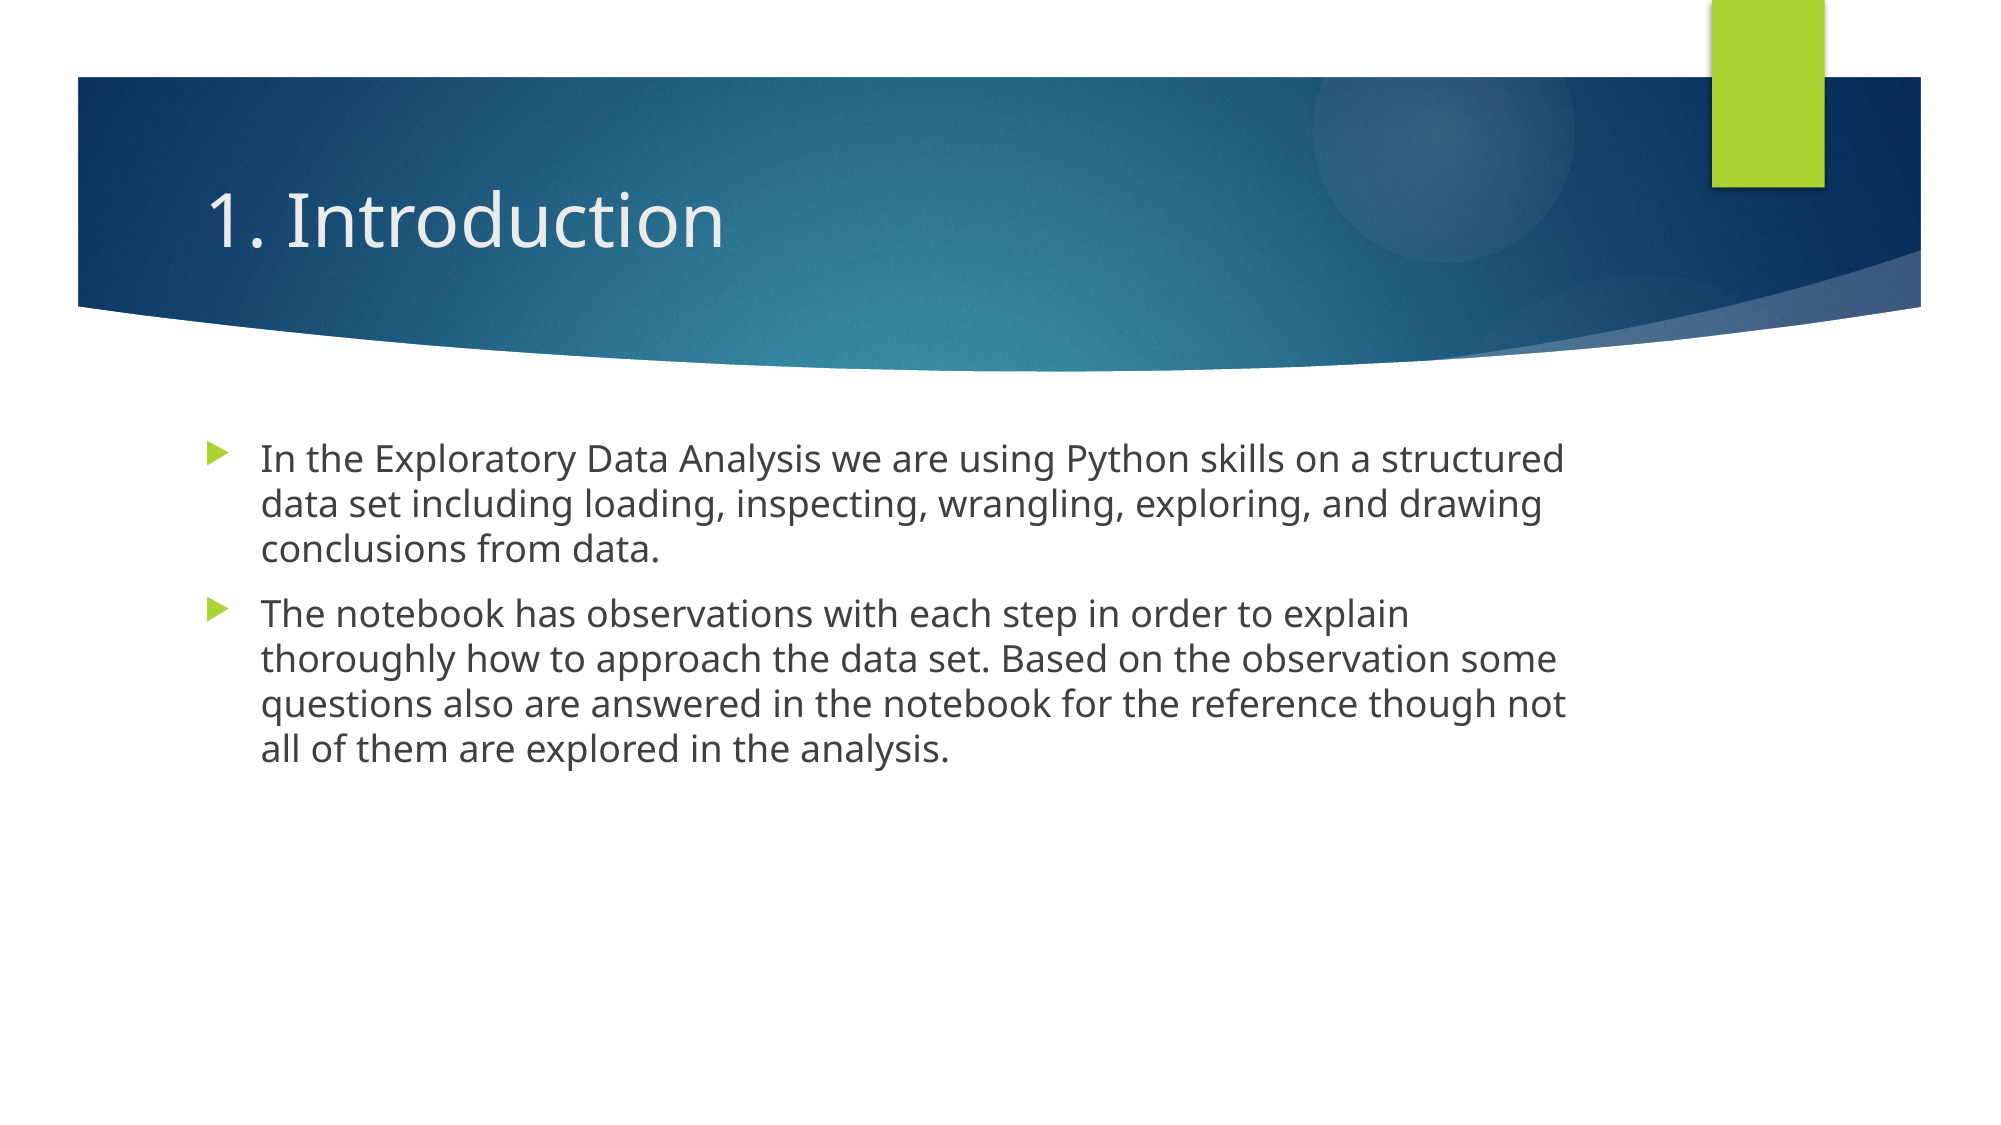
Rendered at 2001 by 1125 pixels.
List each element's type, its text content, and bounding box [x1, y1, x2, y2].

list In the Exploratory Data Analysis we are using Python skills on a structured data set including loading, inspecting, wrangling, exploring, and drawing conclusions from data. The notebook has observations with each step in order to explain thoroughly how to approach the data set. Based on the observation some questions also are answered in the notebook for the reference though not all of them are explored in the analysis. [189, 427, 1627, 988]
title 1. Introduction [189, 159, 1627, 276]
